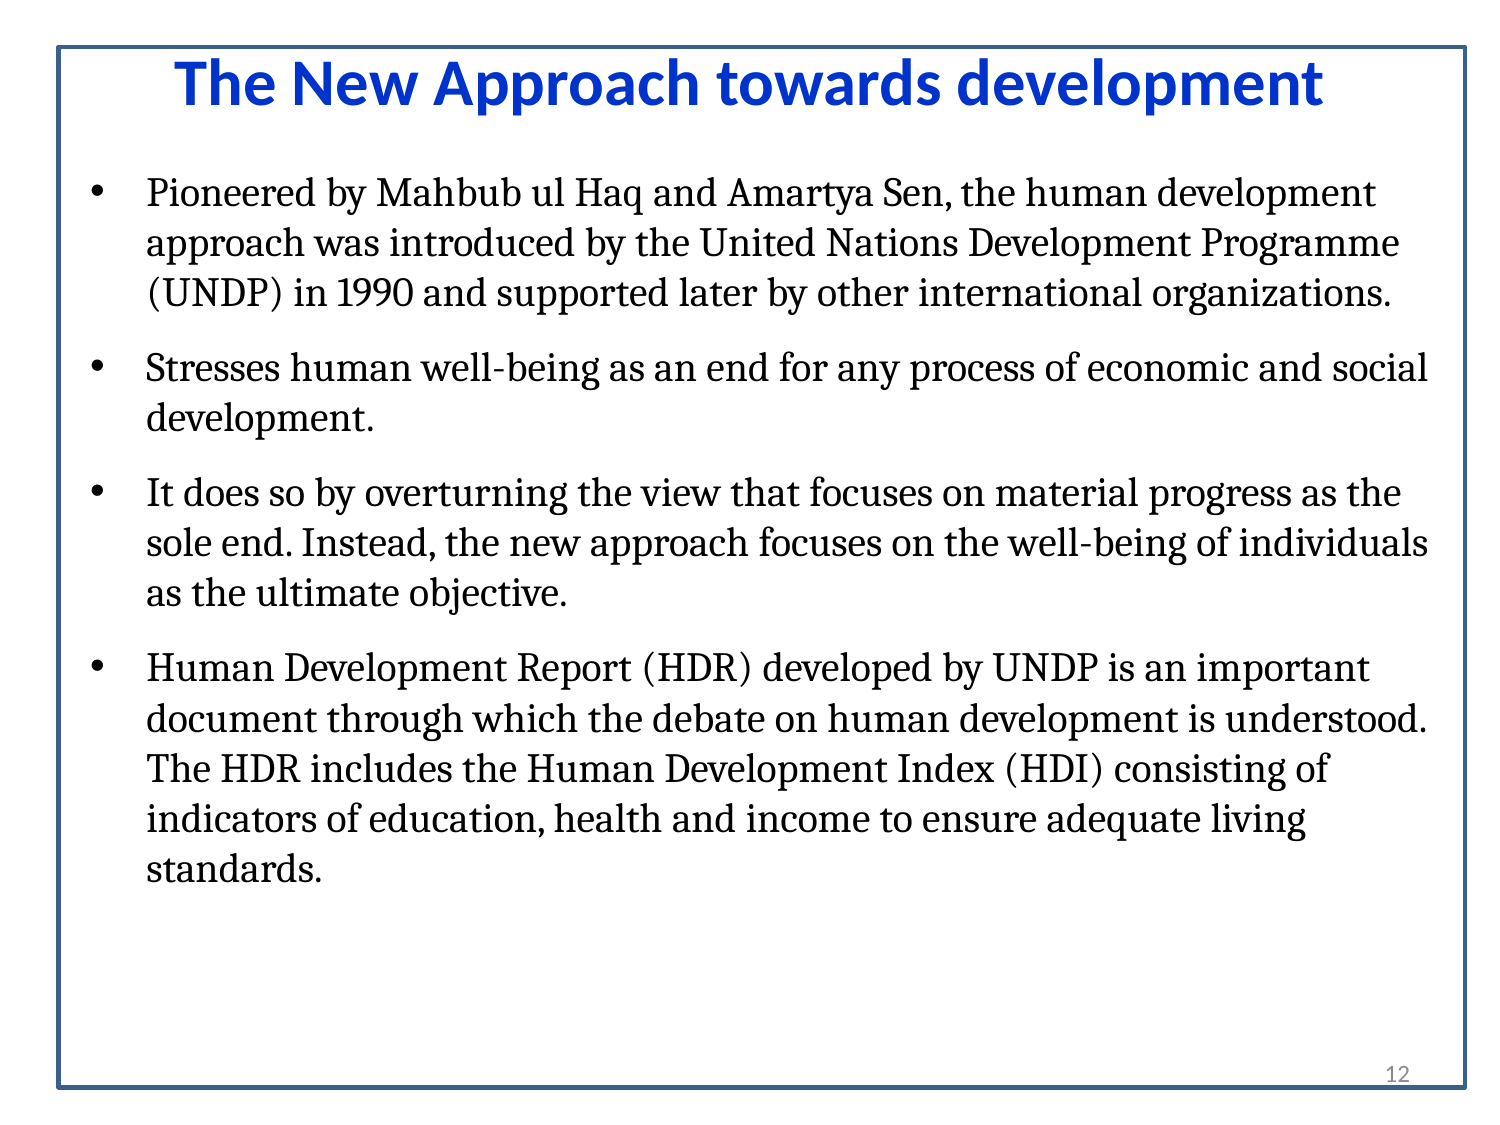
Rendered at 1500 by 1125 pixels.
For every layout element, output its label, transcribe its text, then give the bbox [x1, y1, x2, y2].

slide_number 12 [1074, 1042, 1425, 1103]
list Pioneered by Mahbub ul Haq and Amartya Sen, the human development approach was introduced by the United Nations Development Programme (UNDP) in 1990 and supported later by other international organizations. Stresses human well-being as an end for any process of economic and social development. It does so by overturning the view that focuses on material progress as the sole end. Instead, the new approach focuses on the well-being of individuals as the ultimate objective. Human Development Report (HDR) developed by UNDP is an important document through which the debate on human development is understood. The HDR includes the Human Development Index (HDI) consisting of indicators of education, health and income to ensure adequate living standards. [75, 157, 1463, 999]
text_box [56, 45, 1467, 1090]
title The New Approach towards development [75, 45, 1425, 113]
